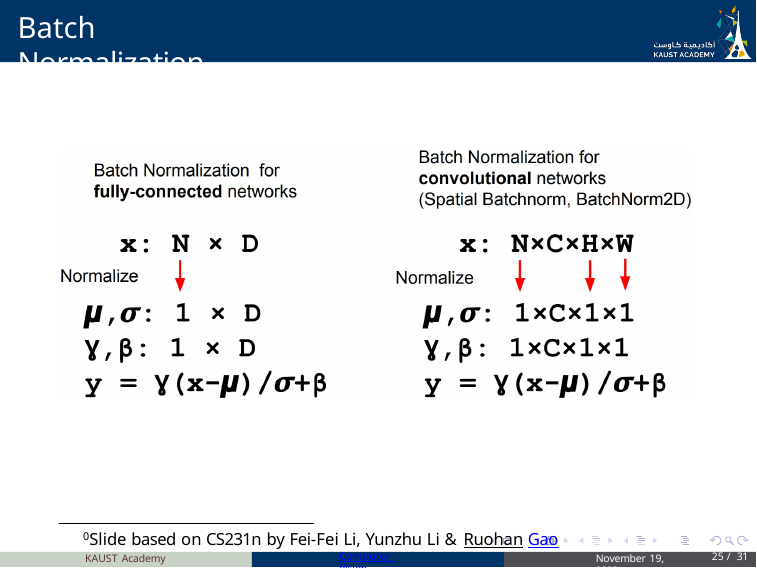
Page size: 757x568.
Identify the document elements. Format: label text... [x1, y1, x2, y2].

picture [650, 2, 756, 62]
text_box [0, 551, 757, 568]
text_box Batch Normalization [15, 6, 271, 80]
text_box 0Slide based on CS231n by Fei-Fei Li, Yunzhu Li & Ruohan Gao [81, 526, 560, 550]
picture [60, 149, 691, 399]
